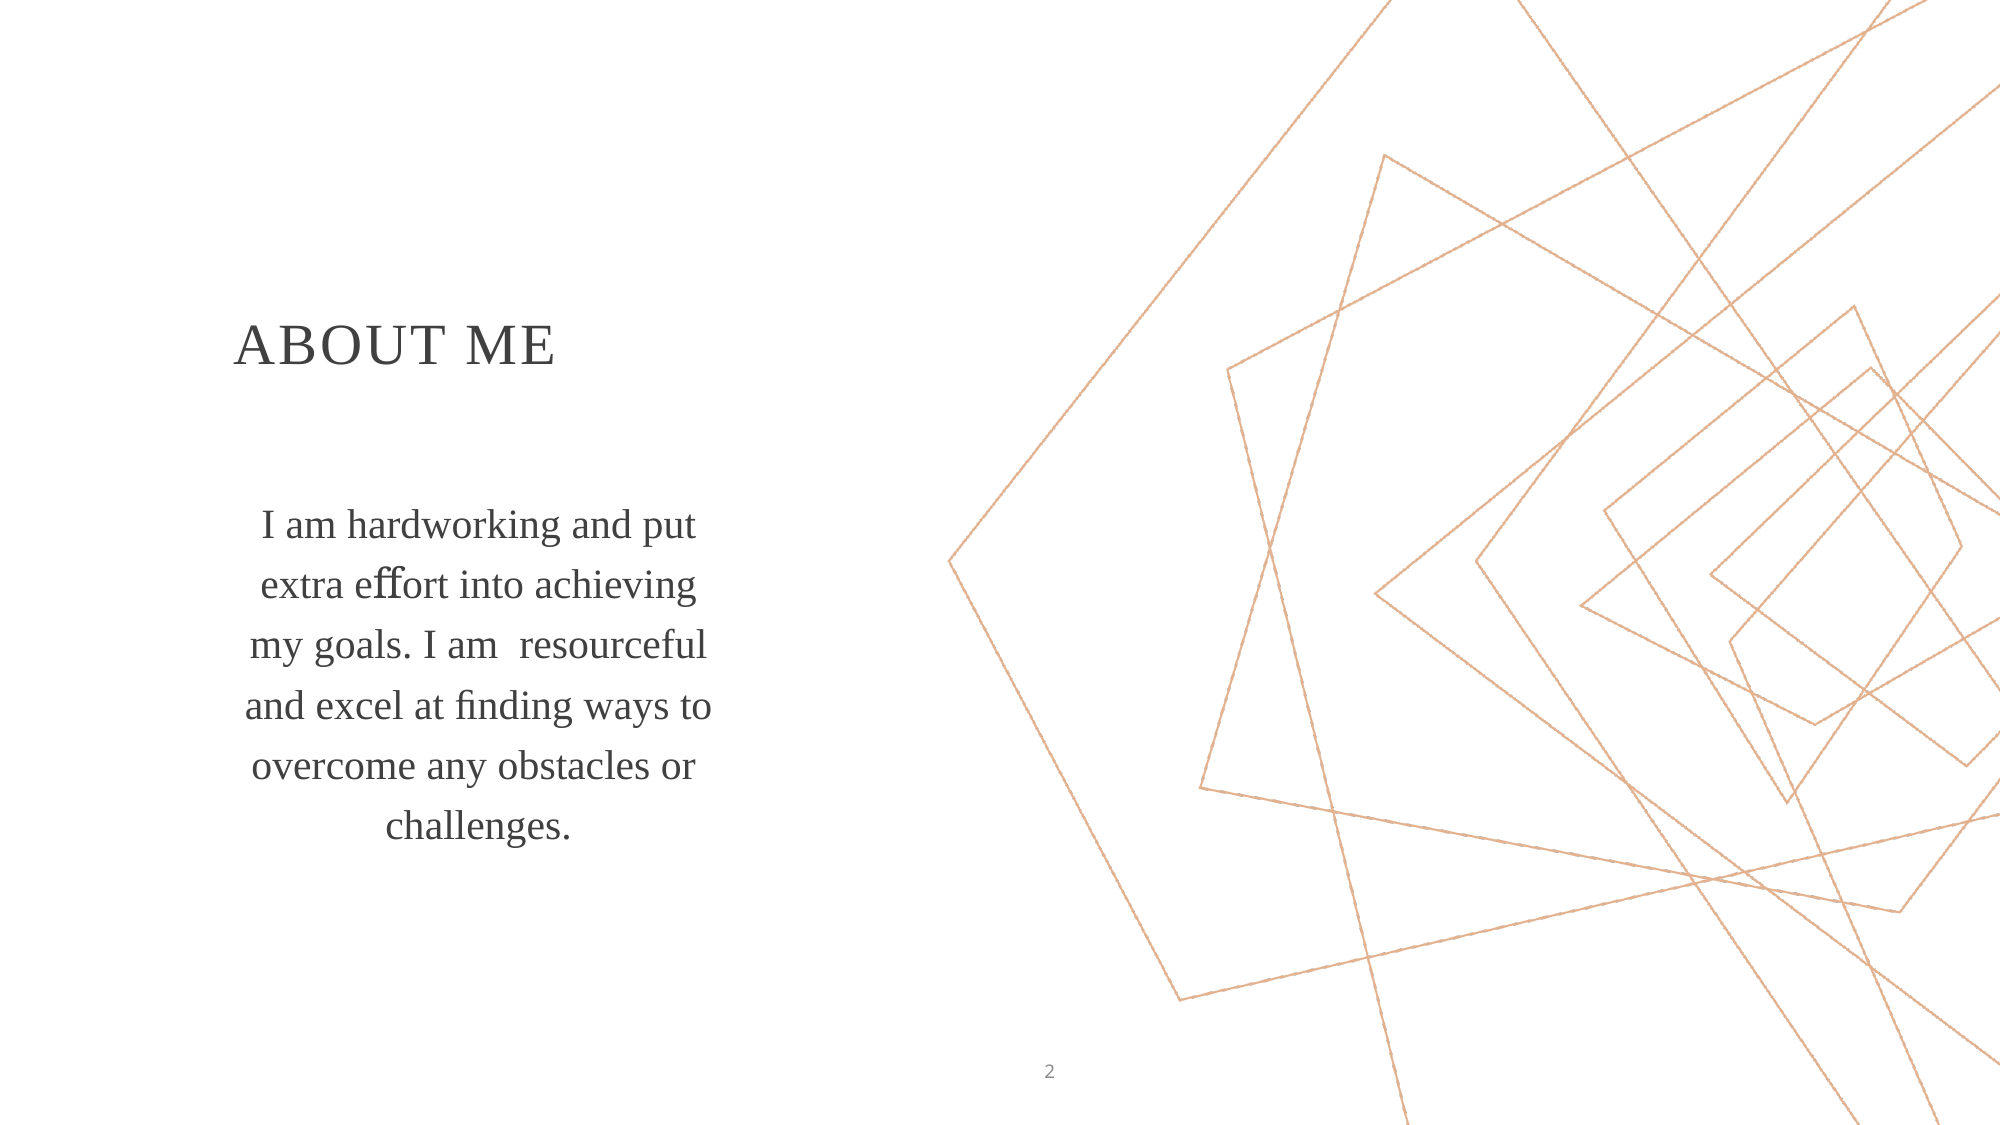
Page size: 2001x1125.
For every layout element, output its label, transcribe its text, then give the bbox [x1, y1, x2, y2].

list I am hardworking and put extra eﬀort into achieving my goals. I am resourceful and excel at ﬁnding ways to overcome any obstacles or challenges. [218, 479, 740, 893]
title ABOUT me [218, 167, 740, 385]
picture [900, 0, 2000, 1125]
slide_number 2 [908, 1042, 1071, 1103]
